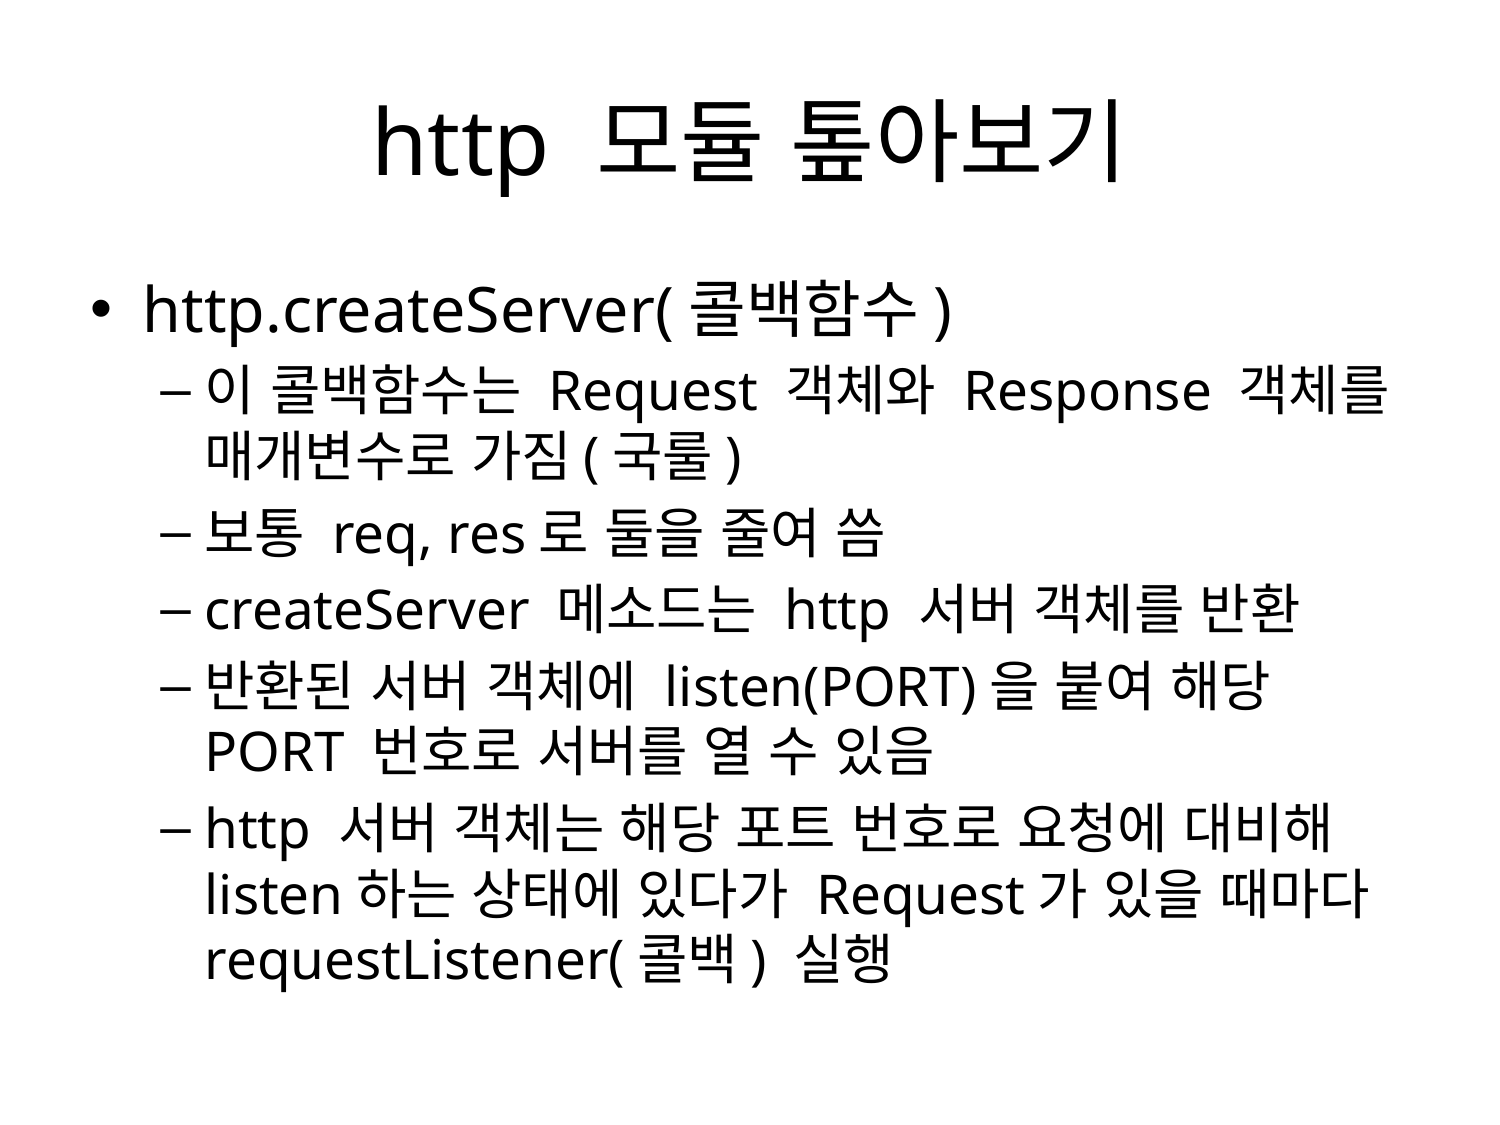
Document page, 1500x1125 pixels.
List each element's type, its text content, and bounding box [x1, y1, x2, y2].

list http.createServer(콜백함수) 이 콜백함수는 Request 객체와 Response 객체를 매개변수로 가짐(국룰) 보통 req, res로 둘을 줄여 씀 createServer 메소드는 http 서버 객체를 반환 반환된 서버 객체에 listen(PORT)을 붙여 해당 PORT 번호로 서버를 열 수 있음 http 서버 객체는 해당 포트 번호로 요청에 대비해 listen하는 상태에 있다가 Request가 있을 때마다 requestListener(콜백) 실행 [75, 262, 1425, 1005]
title http 모듈 톺아보기 [75, 45, 1425, 233]
